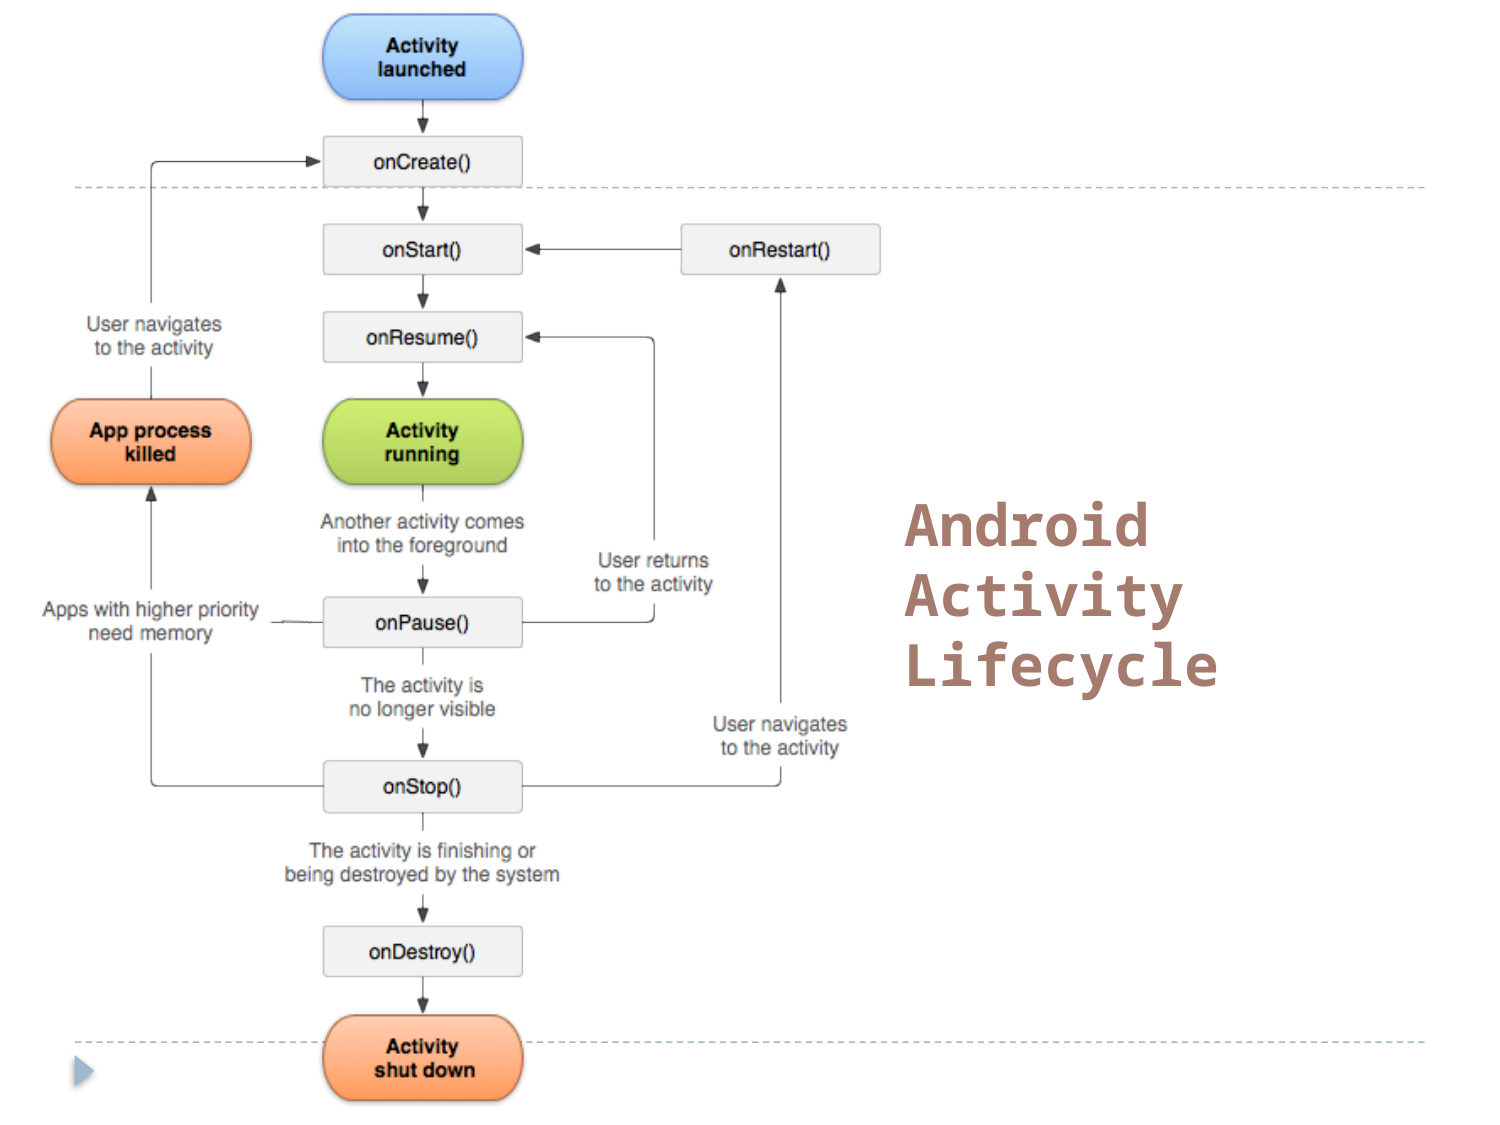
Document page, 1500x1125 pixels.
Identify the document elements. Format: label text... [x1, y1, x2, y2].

picture [24, 0, 890, 1118]
text_box Android Activity Lifecycle [896, 480, 1475, 706]
